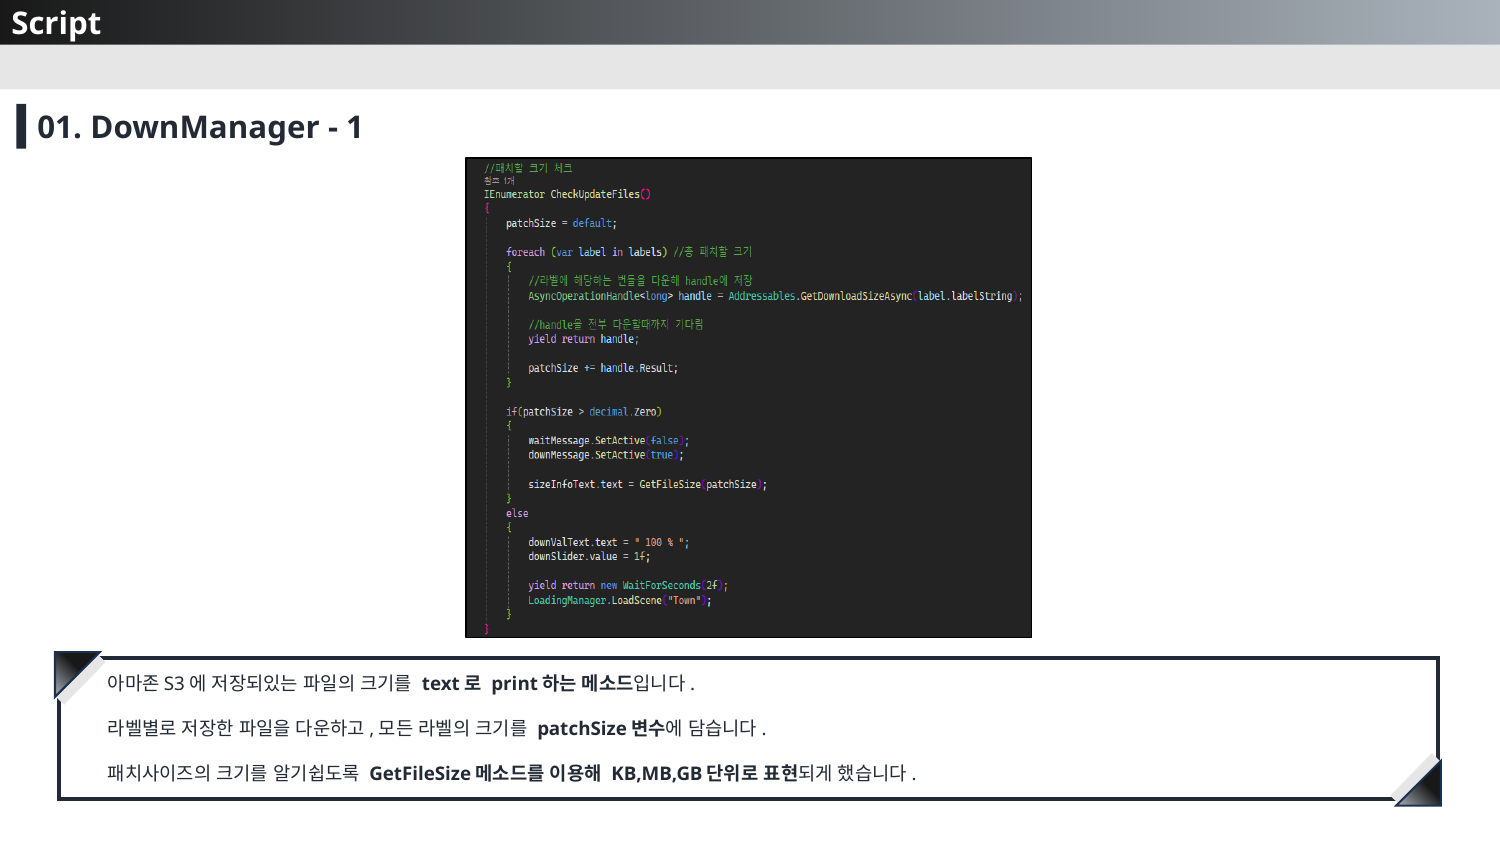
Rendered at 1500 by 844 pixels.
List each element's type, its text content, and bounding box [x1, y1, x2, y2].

picture [466, 158, 1031, 637]
text_box [0, 44, 1500, 90]
text_box 01. DownManager - 1 [26, 102, 379, 151]
text_box 아마존S3에 저장되있는 파일의 크기를 text로 print하는 메소드입니다. 라벨별로 저장한 파일을 다운하고,모든 라벨의 크기를 patchSize변수에 담습니다. 패치사이즈의 크기를 알기쉽도록 GetFileSize메소드를 이용해 KB,MB,GB단위로 표현되게 했습니다. [58, 657, 1439, 799]
text_box [16, 103, 27, 149]
text_box Script [0, 0, 1500, 44]
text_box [1389, 752, 1442, 806]
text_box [54, 651, 106, 705]
